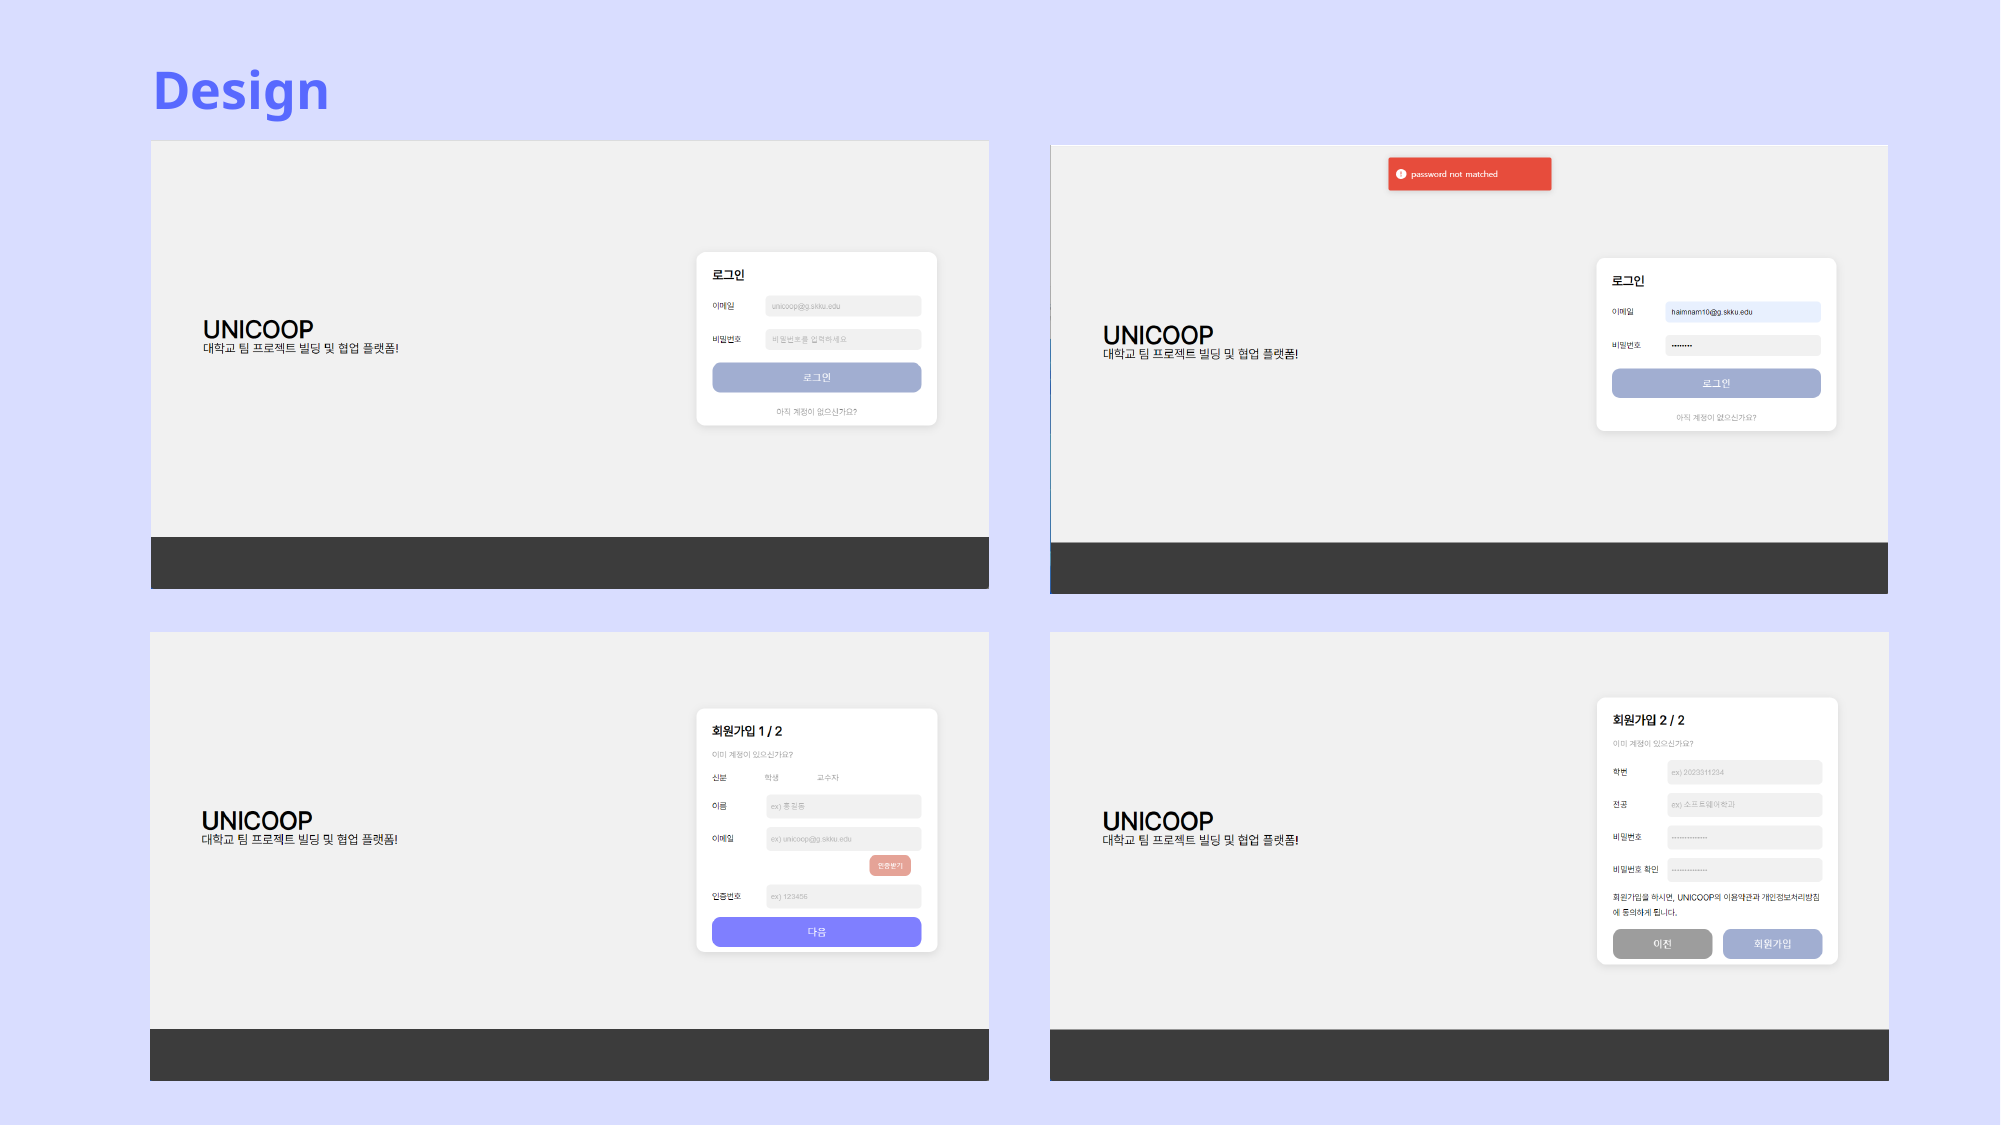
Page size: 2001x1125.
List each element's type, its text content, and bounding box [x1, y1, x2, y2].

title Design [150, 55, 763, 139]
picture [150, 632, 990, 1081]
picture [1049, 145, 1888, 595]
picture [1049, 632, 1890, 1081]
picture [150, 139, 989, 589]
